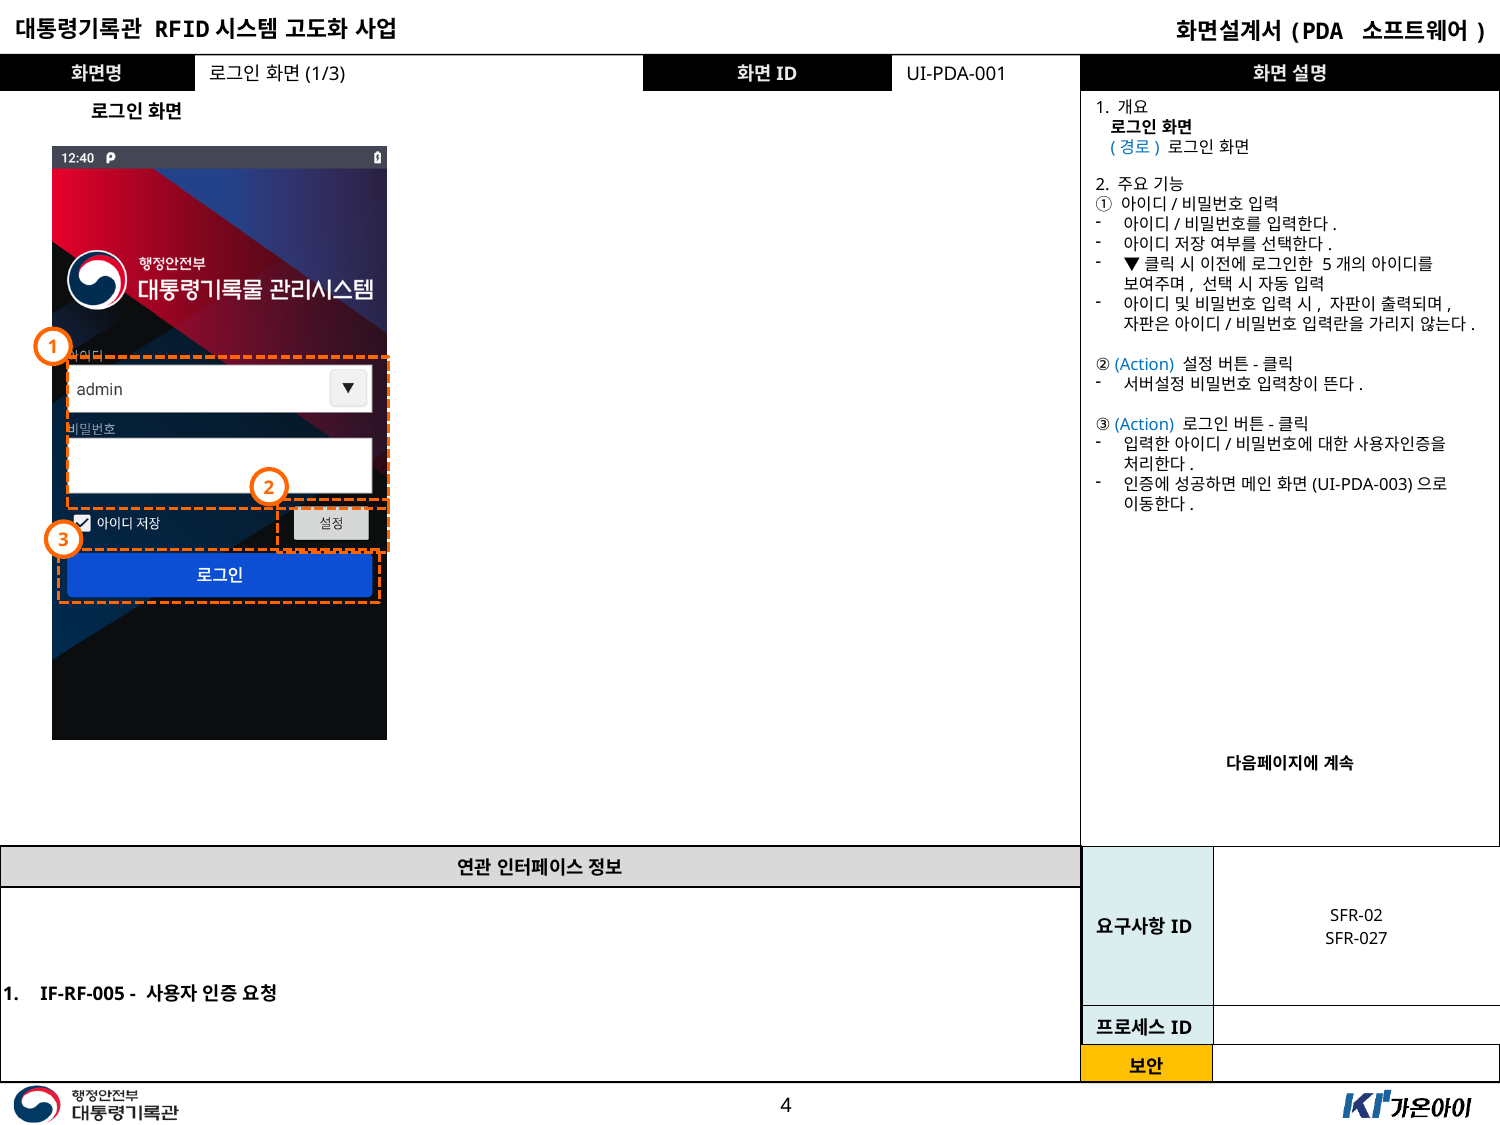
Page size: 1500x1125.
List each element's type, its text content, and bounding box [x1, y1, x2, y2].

picture [1342, 1088, 1473, 1118]
text_box 로그인 화면 [76, 93, 987, 130]
table_header [1213, 1045, 1499, 1081]
text_box UI-PDA-001 [891, 54, 1081, 91]
text_box 1 [35, 329, 47, 363]
text_box 1. 개요 로그인 화면 (경로) 로그인 화면 2. 주요 기능 ① 아이디/비밀번호 입력 아이디/비밀번호를 입력한다. 아이디 저장 여부를 선택한다. ▼클릭 시 이전에 로그인한 5개의 아이디를 보여주며, 선택 시 자동 입력 아이디 및 비밀번호 입력 시, 자판이 출력되며, 자판은 아이디/비밀번호 입력란을 가리지 않는다. ② (Action) 설정 버튼-클릭 서버설정 비밀번호 입력창이 뜬다. ③ (Action) 로그인 버튼-클릭 입력한 아이디/비밀번호에 대한 사용자인증을 처리한다. 인증에 성공하면 메인 화면(UI-PDA-003)으로 이동한다. 다음페이지에 계속 [1080, 89, 1500, 846]
table_header 요구사항ID [1083, 847, 1213, 1005]
text_box 로그인 화면(1/3) [194, 54, 644, 91]
table_header 보안 [1081, 1045, 1212, 1081]
table_header 연관 인터페이스 정보 [1, 847, 1080, 886]
picture [52, 146, 387, 740]
table_cell 프로세스ID [1083, 1006, 1213, 1044]
picture [13, 1085, 181, 1123]
table_cell [1214, 1006, 1500, 1044]
table_header SFR-02 SFR-027 [1214, 847, 1500, 1005]
table_cell IF-RF-005 - 사용자 인증 요청 [1, 888, 1080, 1081]
